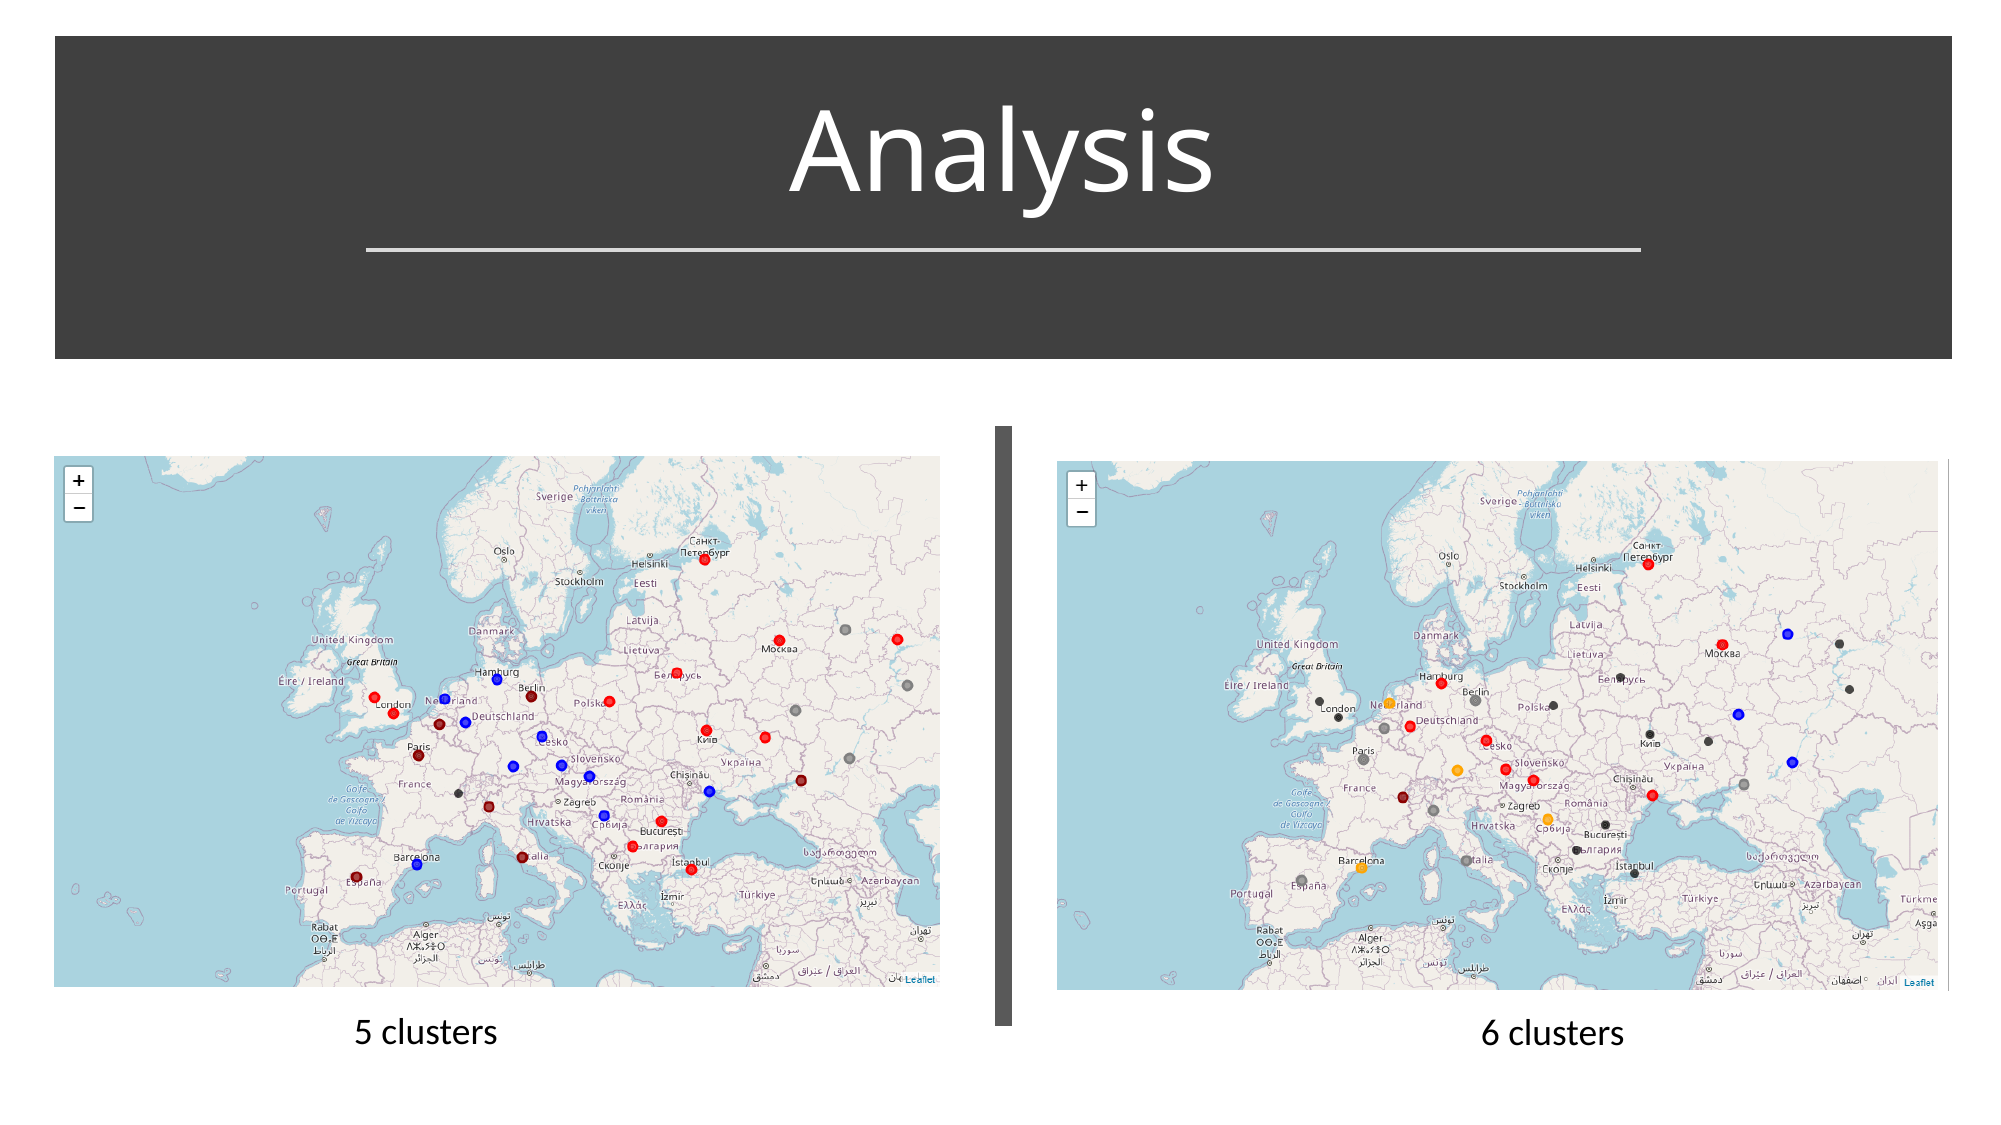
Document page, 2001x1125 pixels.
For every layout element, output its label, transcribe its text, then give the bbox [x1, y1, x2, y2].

text_box 5 clusters [339, 1000, 513, 1060]
picture [54, 456, 950, 996]
text_box 6 clusters [1466, 1000, 1640, 1061]
text_box [64, 45, 1942, 350]
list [1057, 459, 1953, 993]
title Analysis [89, 71, 1917, 224]
